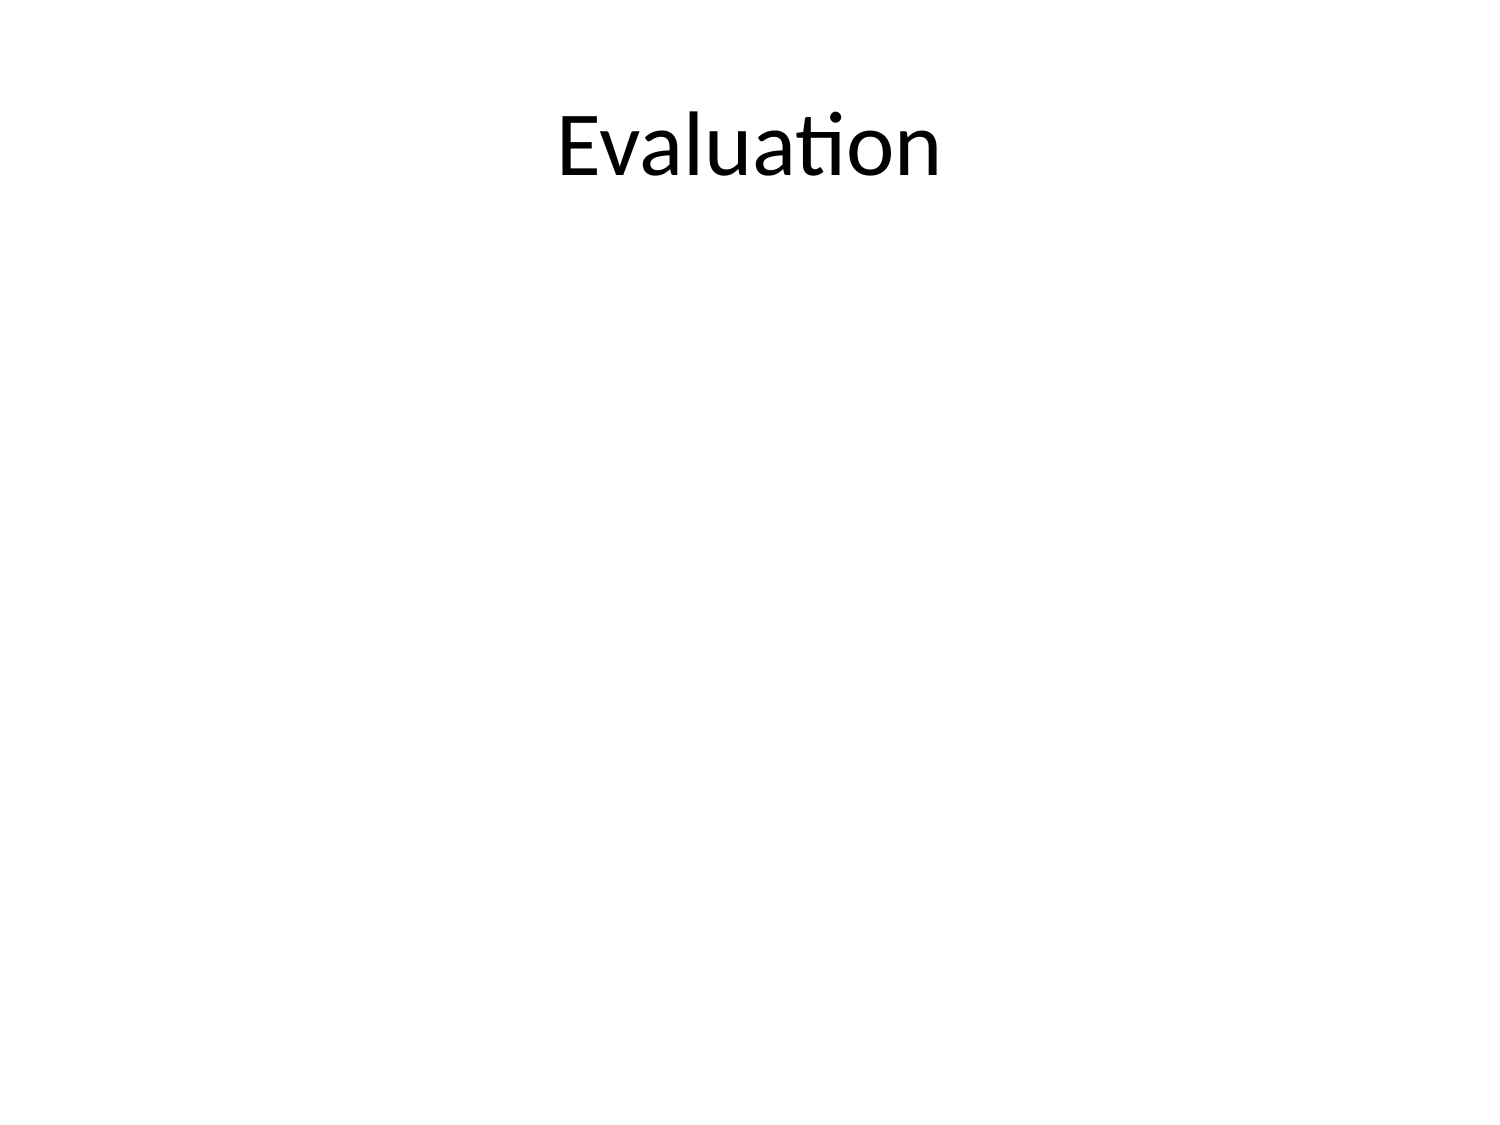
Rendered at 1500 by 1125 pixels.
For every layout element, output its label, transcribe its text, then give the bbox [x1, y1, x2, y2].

title Evaluation [75, 45, 1425, 233]
